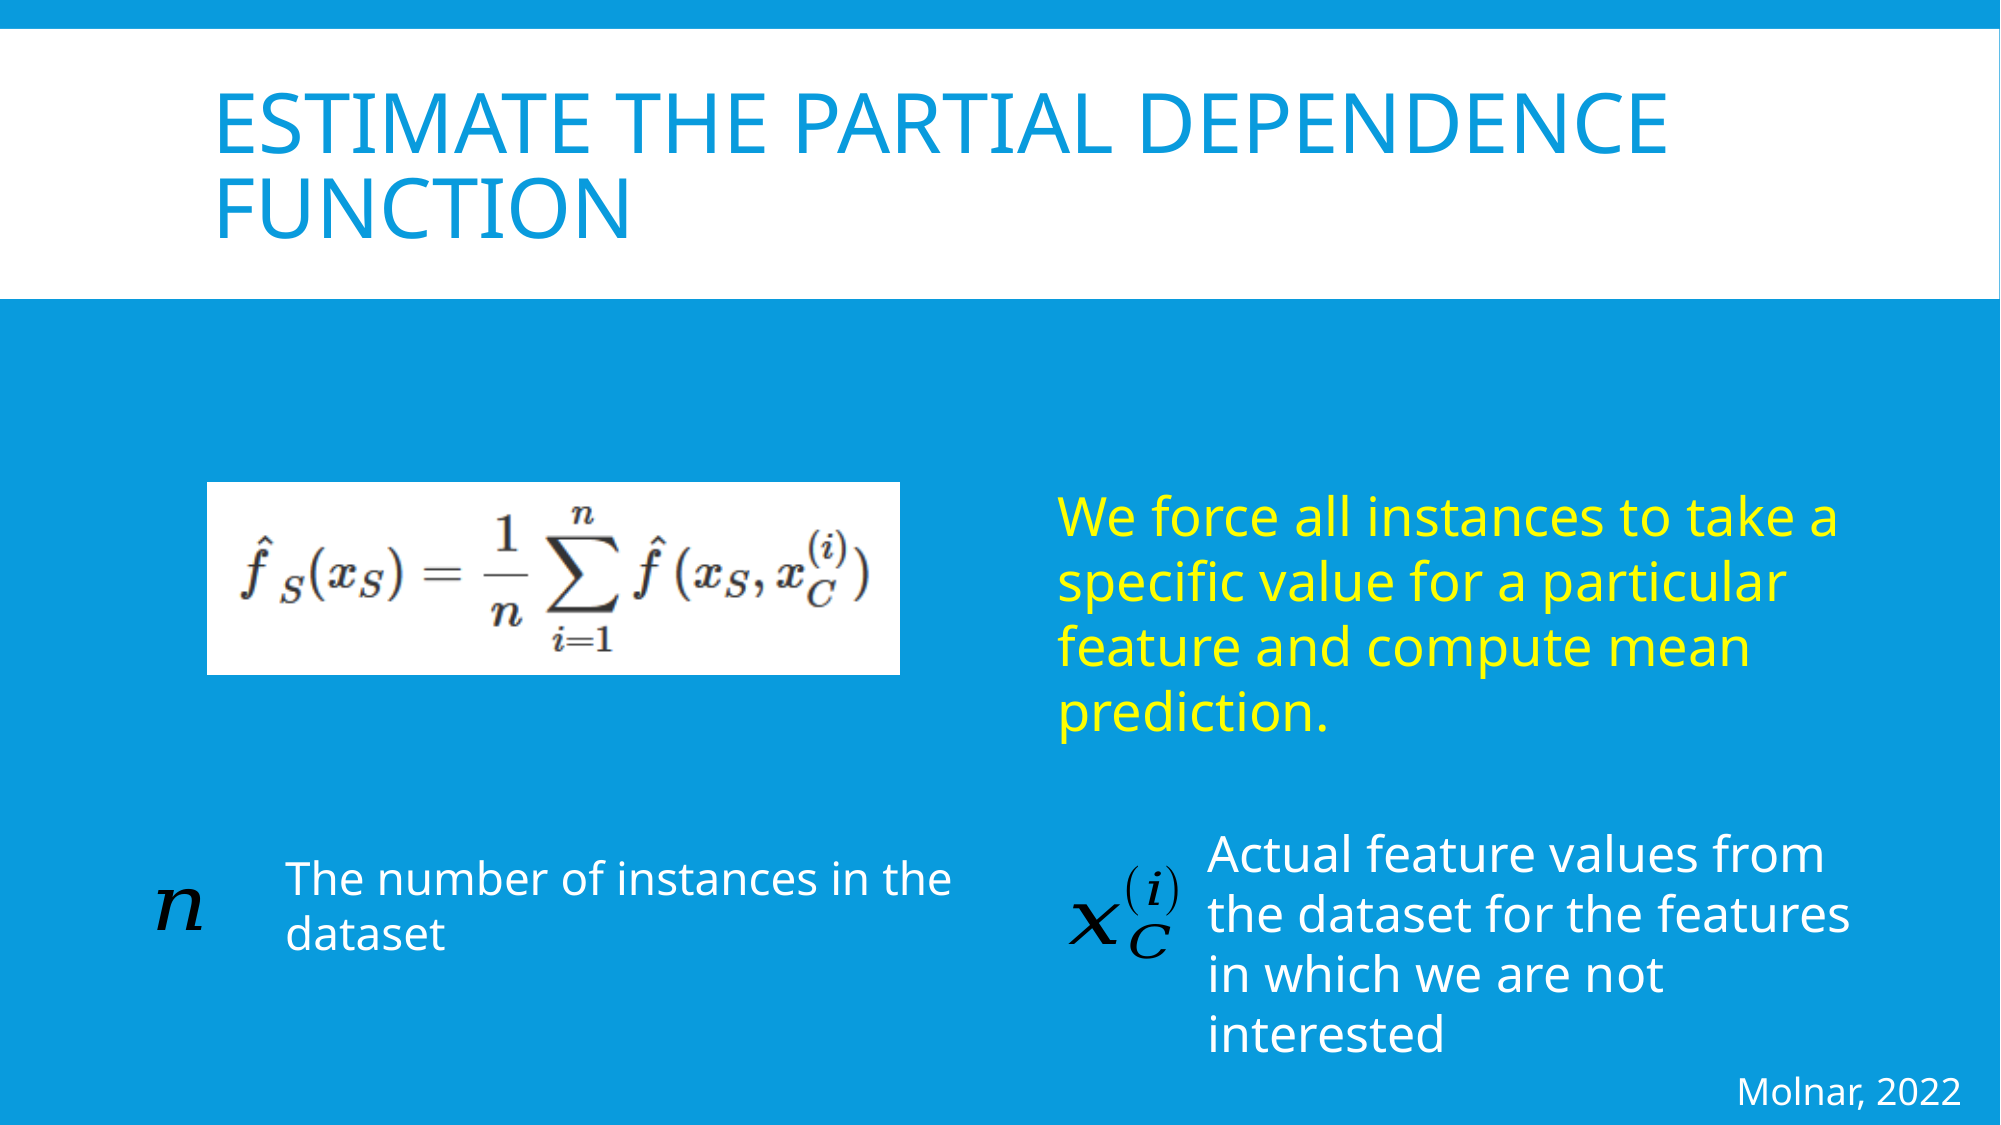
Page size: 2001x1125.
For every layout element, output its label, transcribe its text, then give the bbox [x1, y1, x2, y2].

title Estimate the partial dependence function [197, 46, 1803, 295]
text_box Molnar, 2022 [1721, 1061, 1977, 1121]
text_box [1062, 815, 1901, 1013]
picture [208, 483, 899, 674]
text_box We force all instances to take a specific value for a particular feature and compute mean prediction. [1042, 475, 1883, 750]
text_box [151, 842, 978, 969]
